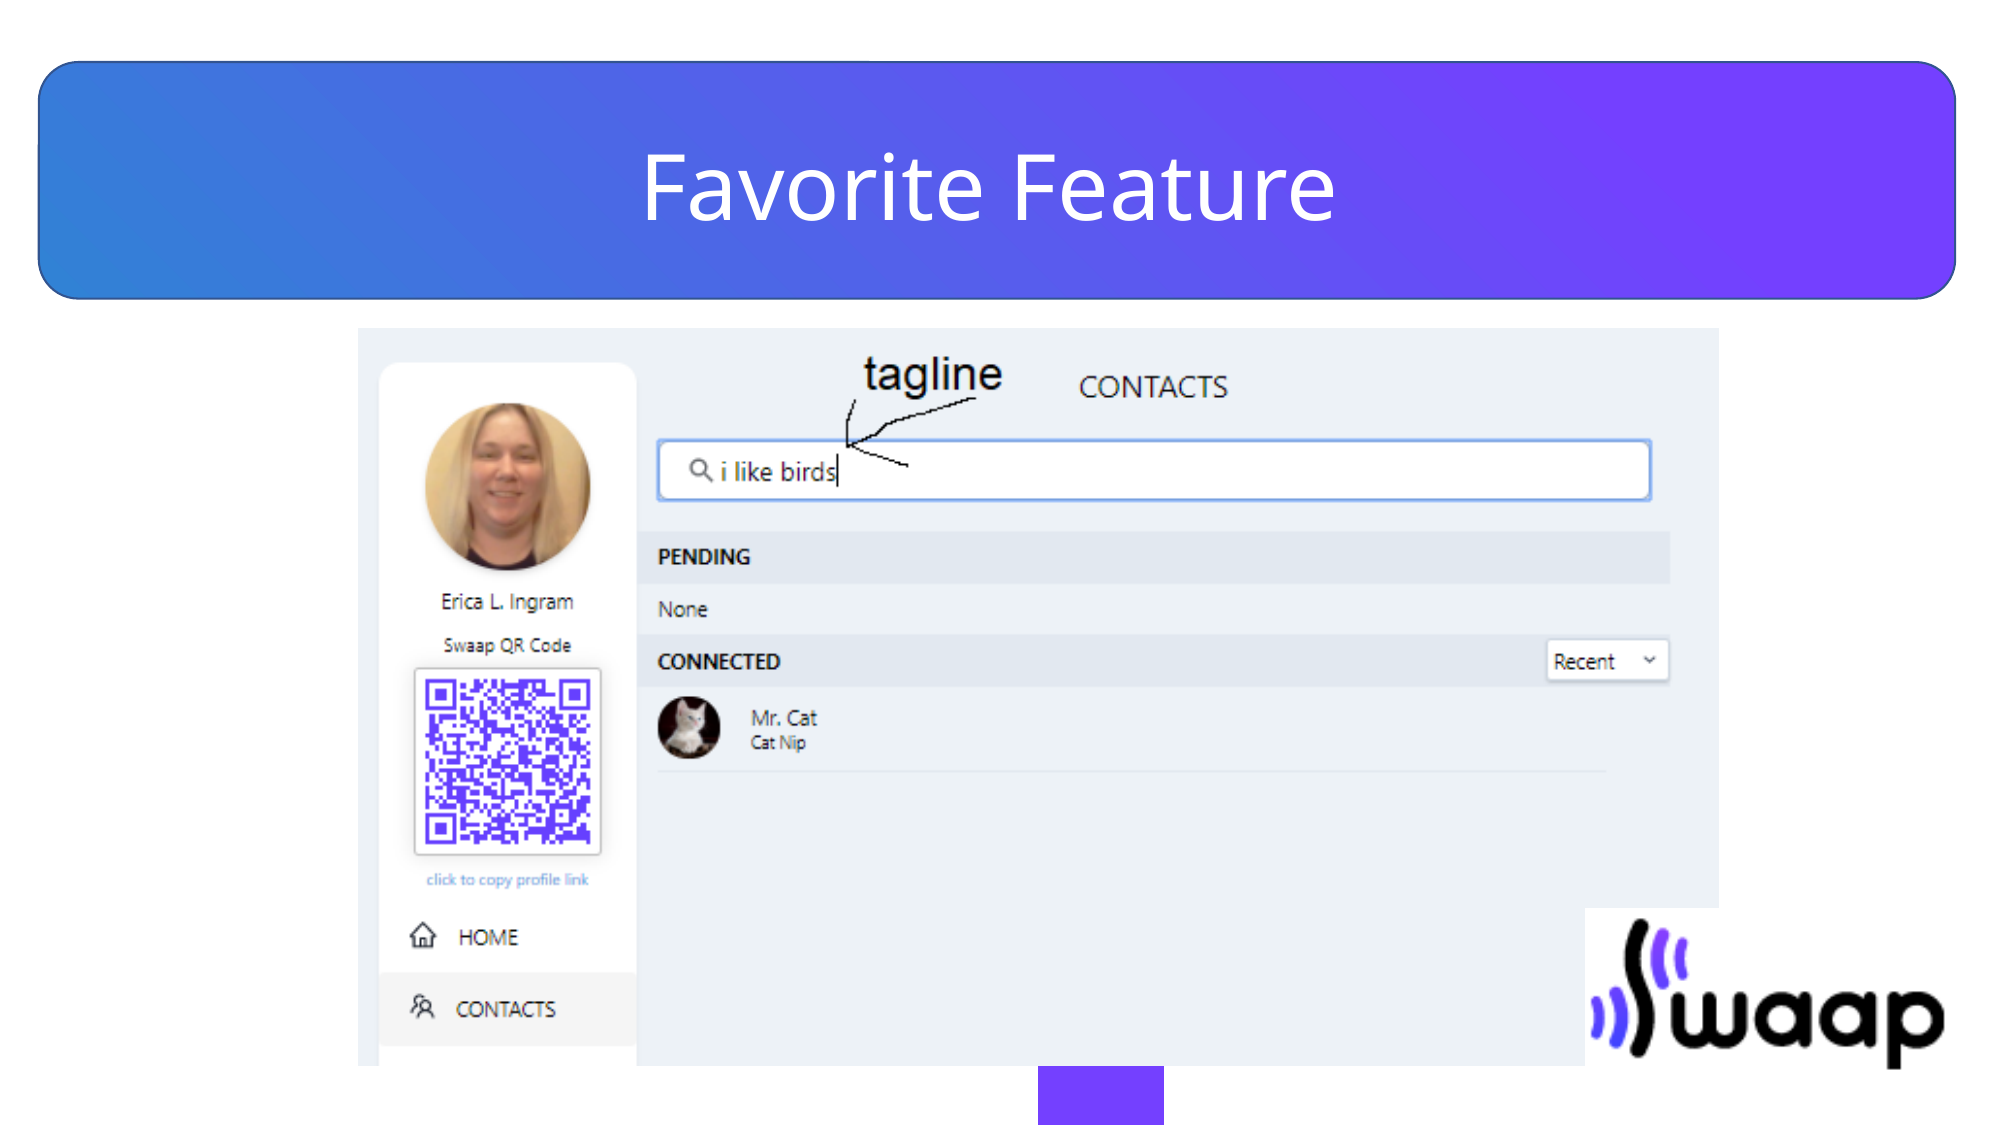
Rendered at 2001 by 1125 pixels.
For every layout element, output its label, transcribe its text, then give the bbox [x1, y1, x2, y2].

title Favorite Feature [44, 59, 1933, 322]
text_box [1038, 1066, 1164, 1125]
picture [358, 328, 1956, 1095]
text_box [1933, 64, 1957, 296]
text_box [37, 79, 44, 281]
